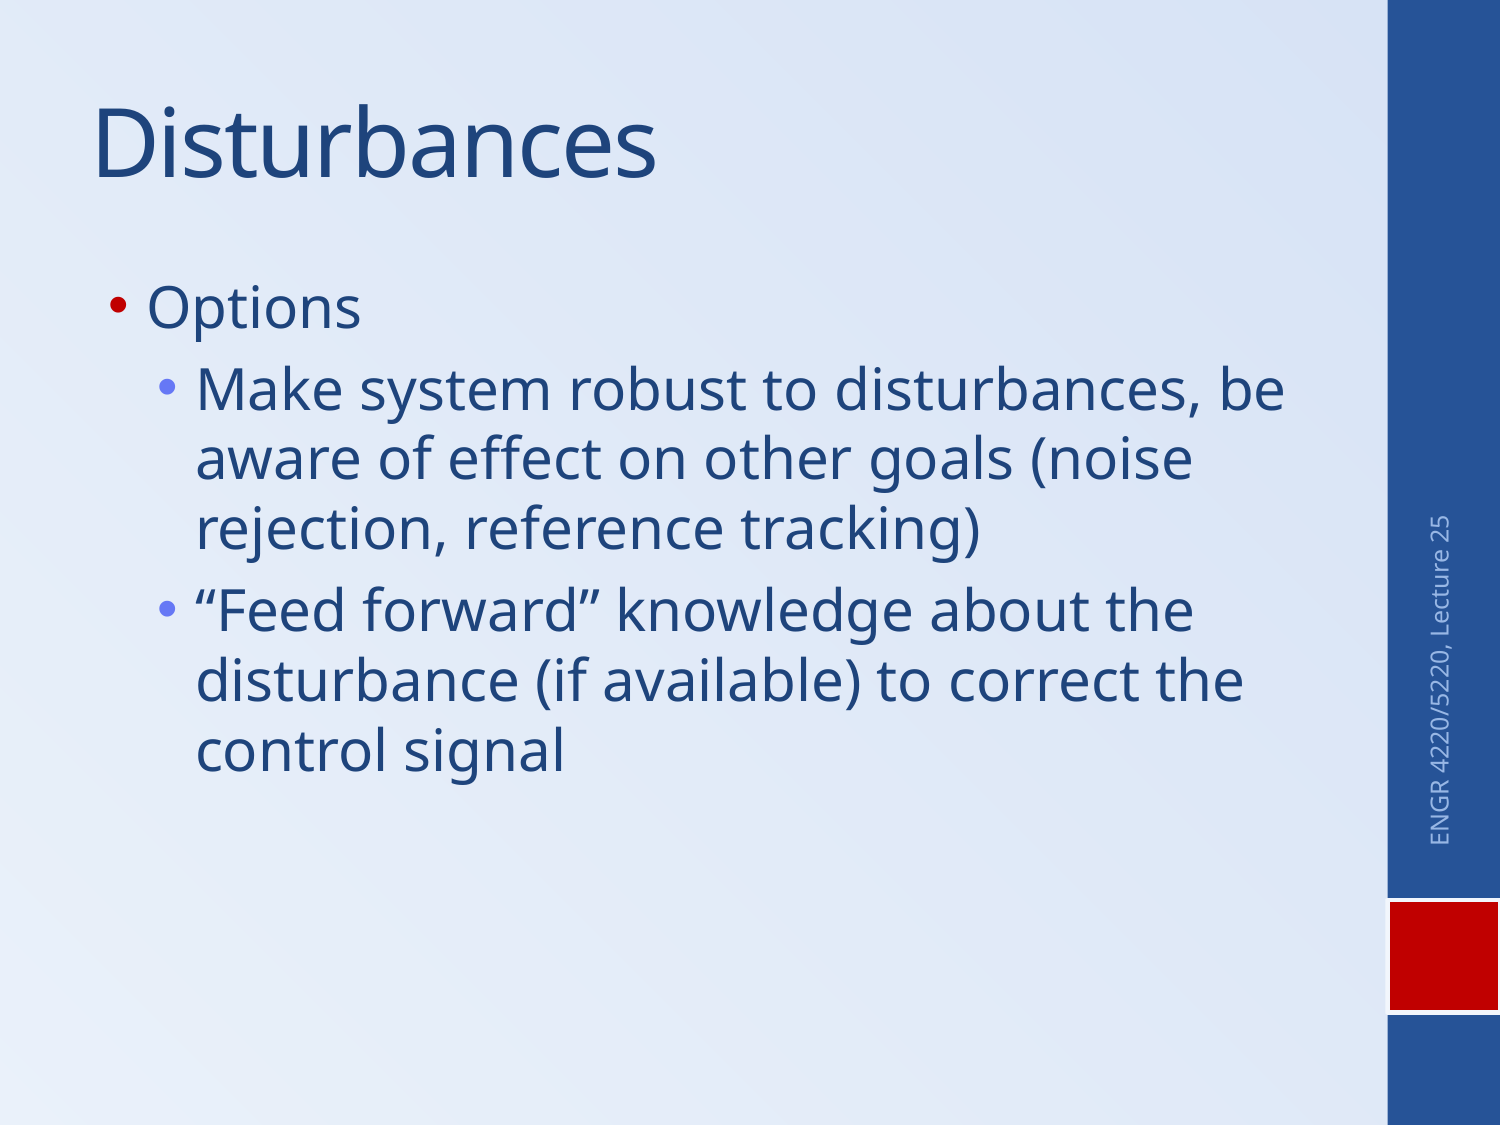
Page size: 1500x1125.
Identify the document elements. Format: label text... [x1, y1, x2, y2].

list Options Make system robust to disturbances, be aware of effect on other goals (noise rejection, reference tracking) “Feed forward” knowledge about the disturbance (if available) to correct the control signal [75, 262, 1325, 1050]
title Disturbances [75, 45, 1325, 233]
footer ENGR 4220/5220, Lecture 25 [1408, 500, 1469, 889]
